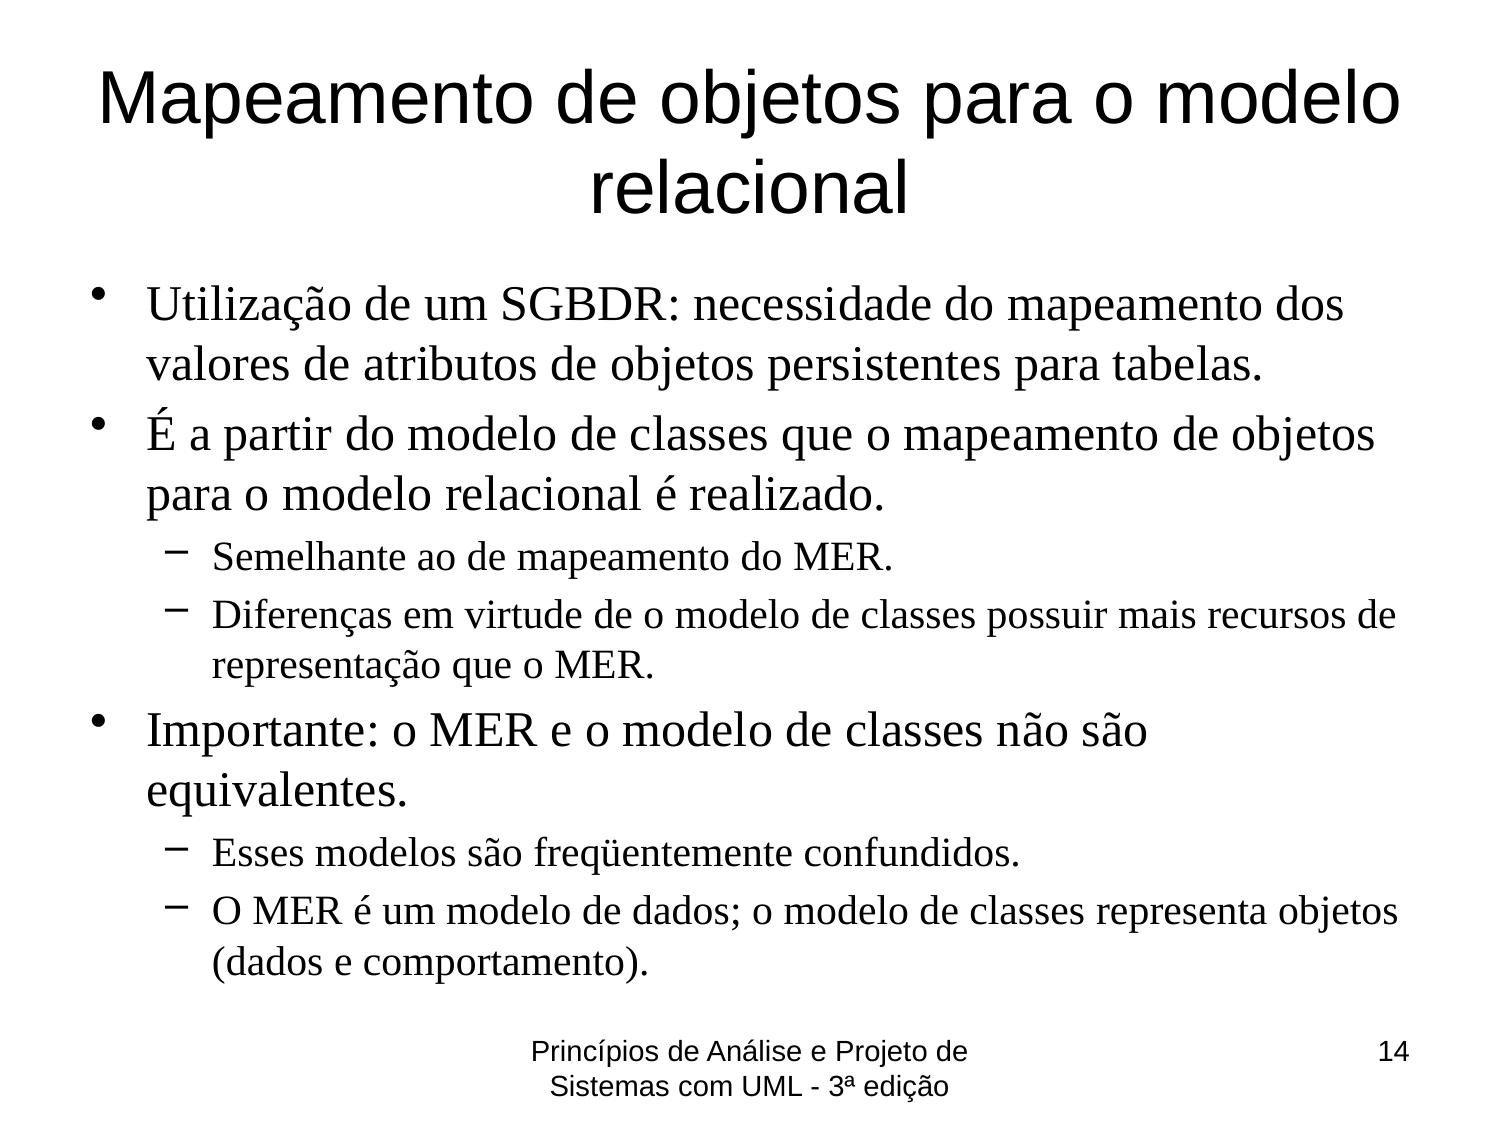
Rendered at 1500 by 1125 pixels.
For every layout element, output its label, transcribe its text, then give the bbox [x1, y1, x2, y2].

footer Princípios de Análise e Projeto de Sistemas com UML - 3ª edição [512, 1024, 988, 1103]
title Mapeamento de objetos para o modelo relacional [74, 44, 1426, 233]
slide_number 14 [1074, 1024, 1426, 1103]
list Utilização de um SGBDR: necessidade do mapeamento dos valores de atributos de objetos persistentes para tabelas. É a partir do modelo de classes que o mapeamento de objetos para o modelo relacional é realizado. Semelhante ao de mapeamento do MER. Diferenças em virtude de o modelo de classes possuir mais recursos de representação que o MER. Importante: o MER e o modelo de classes não são equivalentes. Esses modelos são freqüentemente confundidos. O MER é um modelo de dados; o modelo de classes representa objetos (dados e comportamento). [74, 262, 1426, 1006]
